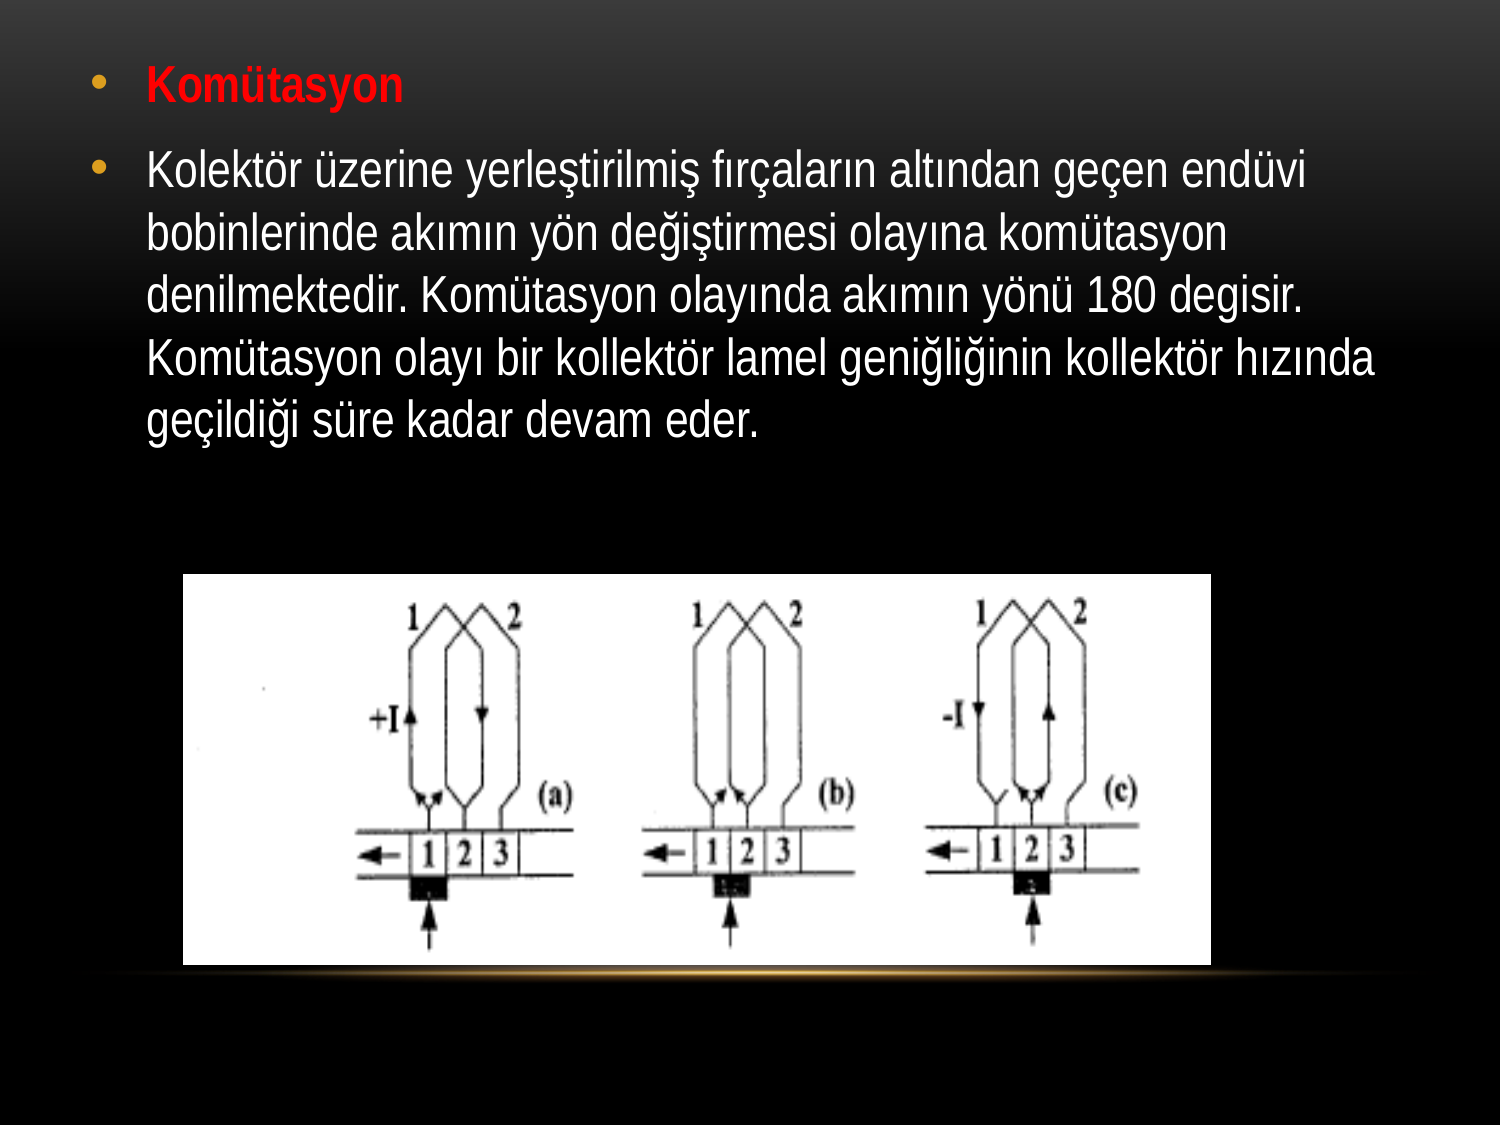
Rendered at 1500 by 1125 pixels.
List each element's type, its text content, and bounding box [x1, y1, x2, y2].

list Komütasyon Kolektör üzerine yerleştirilmiş fırçaların altından geçen endüvi bobinlerinde akımın yön değiştirmesi olayına komütasyon denilmektedir. Komütasyon olayında akımın yönü 180 degisir. Komütasyon olayı bir kollektör lamel geniğliğinin kollektör hızında geçildiği süre kadar devam eder. [75, 42, 1425, 1005]
picture [0, 0, 1500, 1125]
